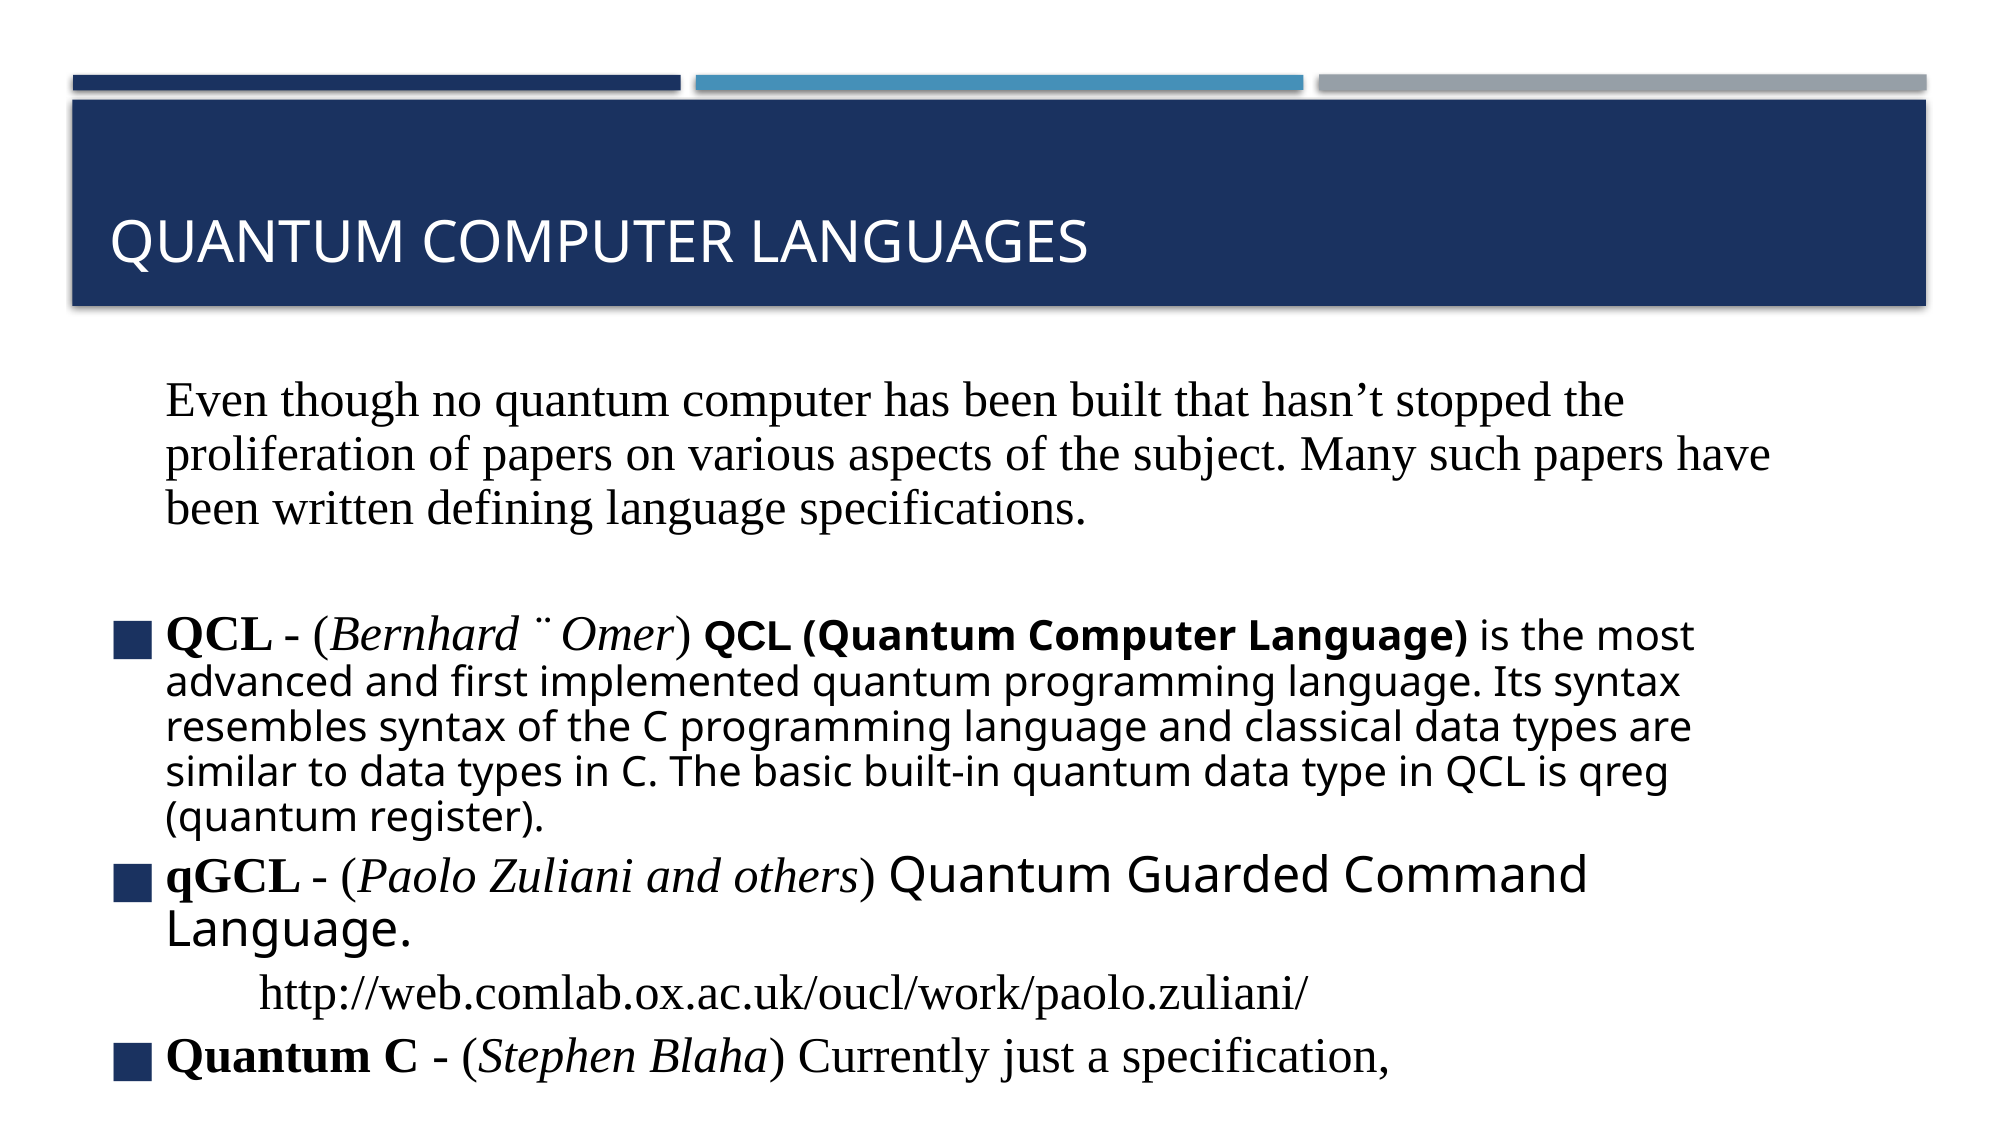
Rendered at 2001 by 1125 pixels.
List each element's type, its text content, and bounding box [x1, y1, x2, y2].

text_box Even though no quantum computer has been built that hasn’t stopped the proliferation of papers on various aspects of the subject. Many such papers have been written defining language specifications. QCL - (Bernhard ¨ Omer) QCL (Quantum Computer Language) is the most advanced and first implemented quantum programming language. Its syntax resembles syntax of the C programming language and classical data types are similar to data types in C. The basic built-in quantum data type in QCL is qreg (quantum register). qGCL - (Paolo Zuliani and others) Quantum Guarded Command Language. http://web.comlab.ox.ac.uk/oucl/work/paolo.zuliani/ Quantum C - (Stephen Blaha) Currently just a specification, [94, 366, 1792, 1125]
title Quantum Computer languages [94, 119, 1904, 282]
